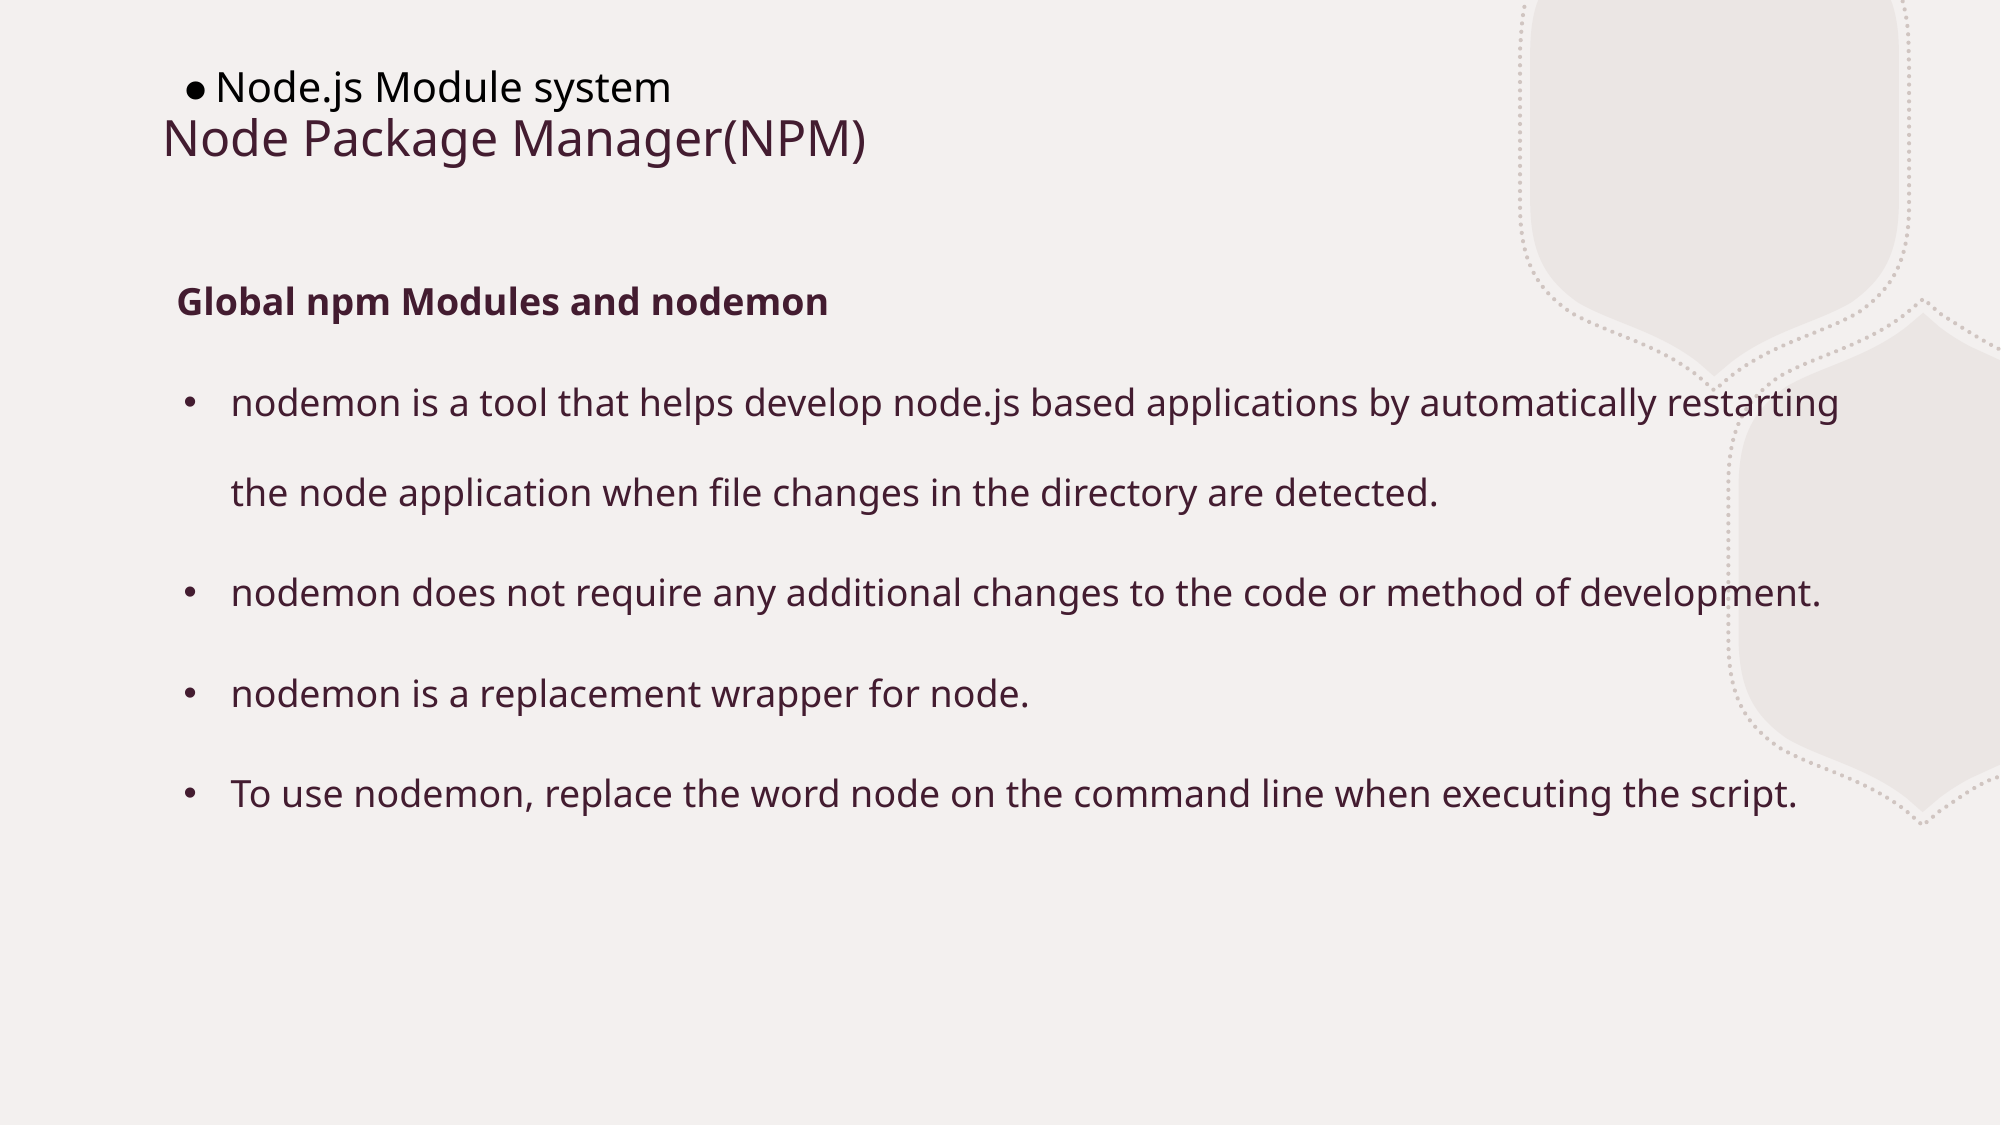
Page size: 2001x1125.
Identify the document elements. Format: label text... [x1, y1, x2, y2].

title Node Package Manager(NPM) [162, 105, 1954, 169]
list Global npm Modules and nodemon nodemon is a tool that helps develop node.js based applications by automatically restarting the node application when file changes in the directory are detected. nodemon does not require any additional changes to the code or method of development. nodemon is a replacement wrapper for node. To use nodemon, replace the word node on the command line when executing the script. [161, 225, 1924, 961]
list Node.js Module system [161, 48, 1953, 110]
